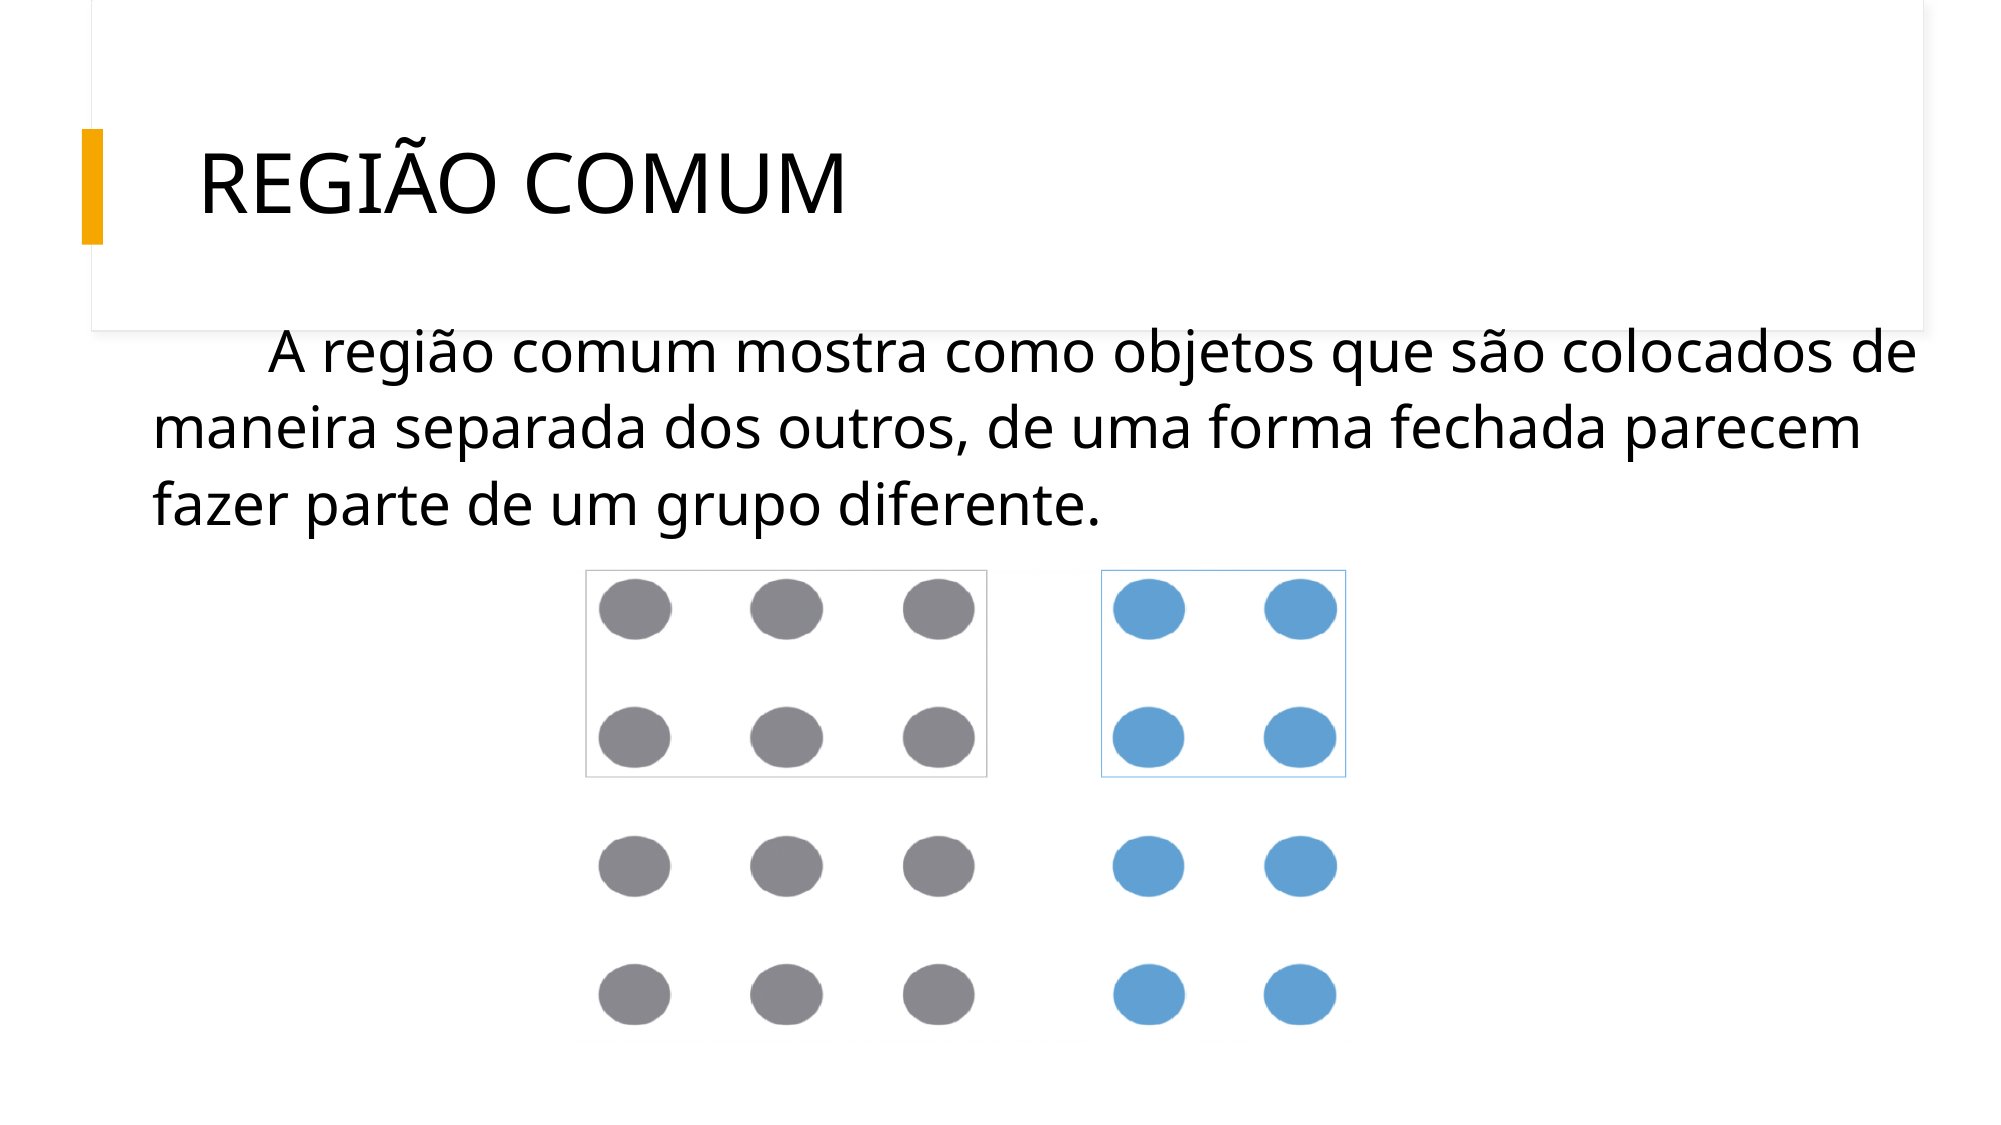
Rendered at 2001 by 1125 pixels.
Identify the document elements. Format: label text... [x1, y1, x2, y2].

title REGIÃO COMUM [183, 90, 1851, 284]
picture [577, 561, 1362, 1045]
list A região comum mostra como objetos que são colocados de maneira separada dos outros, de uma forma fechada parecem fazer parte de um grupo diferente. [137, 299, 1971, 1014]
